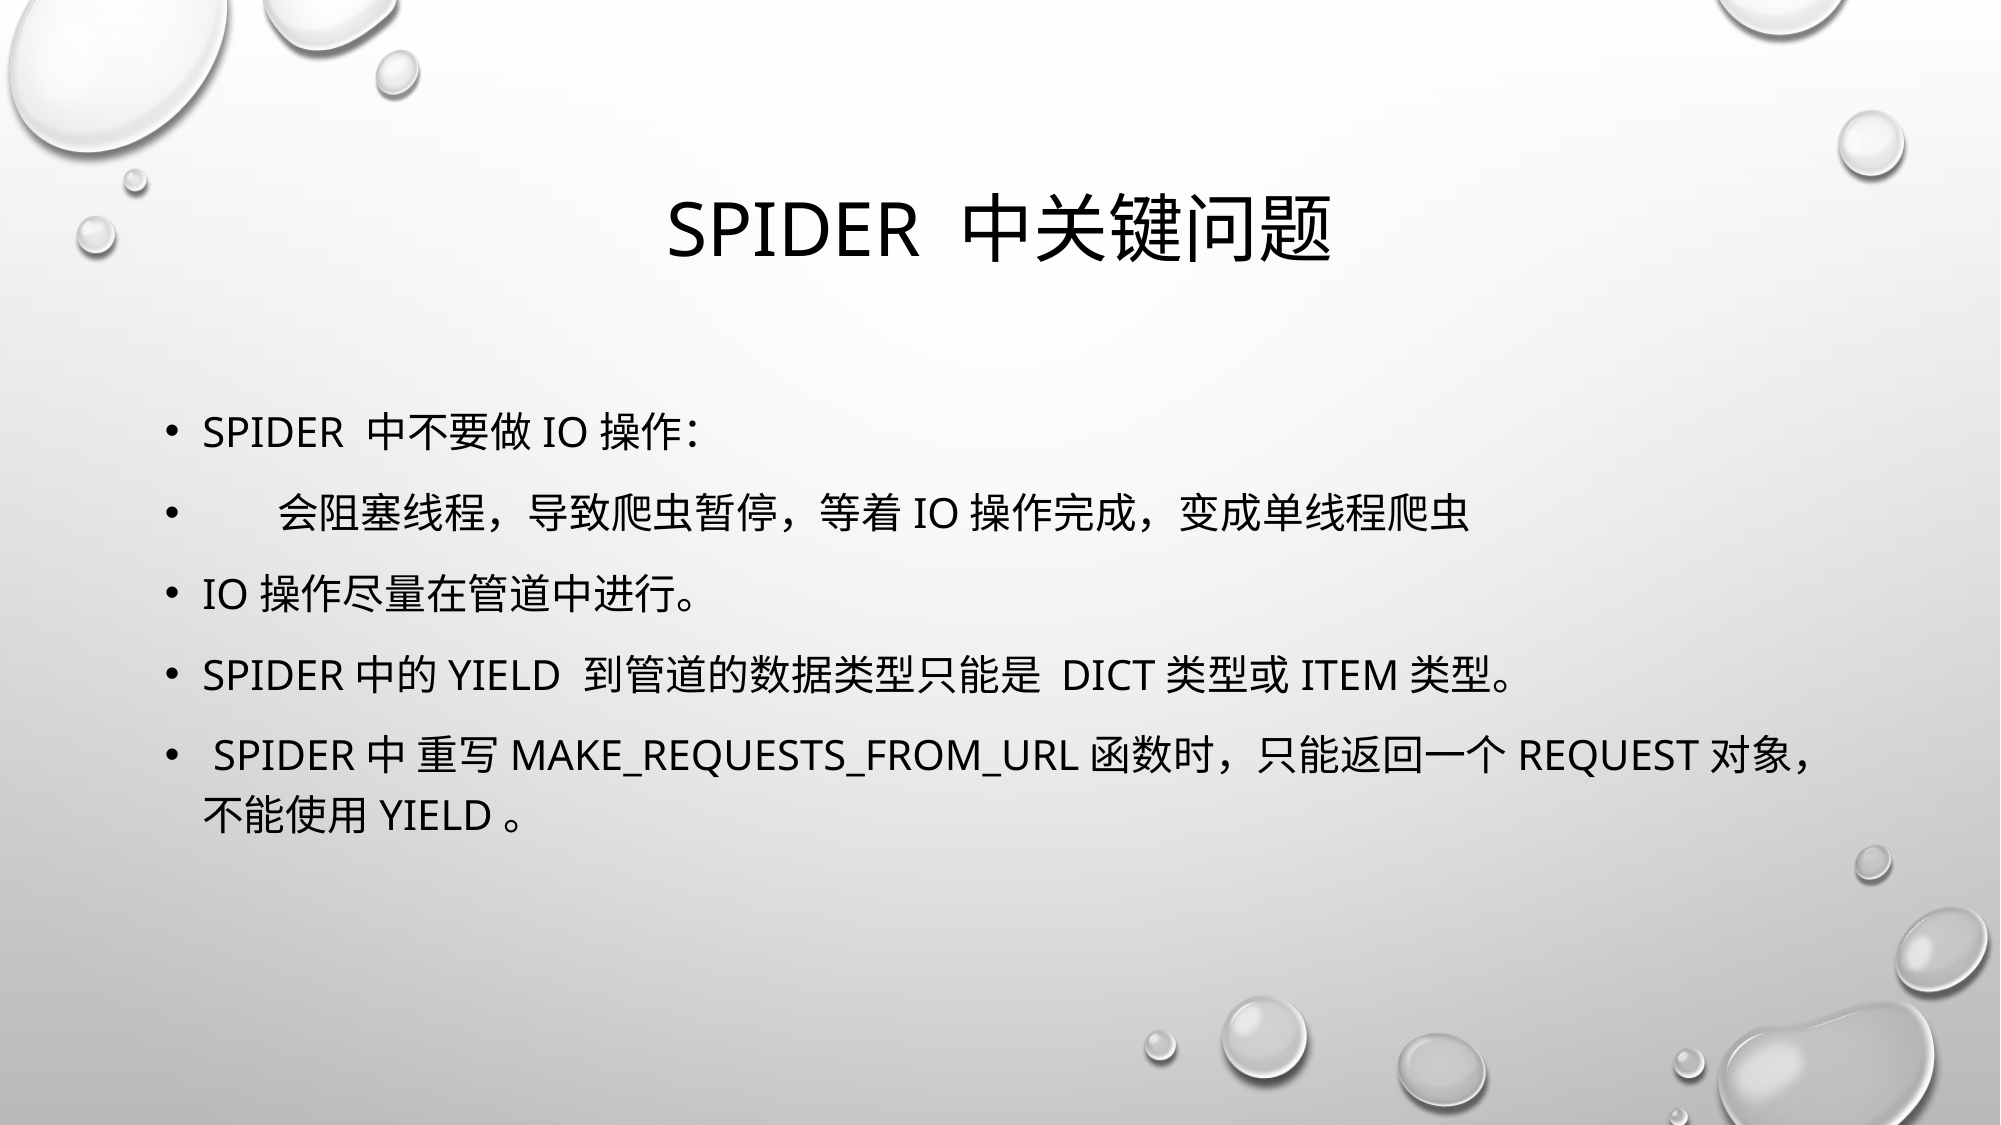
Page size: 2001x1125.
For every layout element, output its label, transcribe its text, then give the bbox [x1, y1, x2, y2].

title Spider 中关键问题 [149, 101, 1851, 364]
picture [0, 0, 2000, 1125]
list SPIDER 中不要做Io操作： 会阻塞线程，导致爬虫暂停，等着Io操作完成，变成单线程爬虫 Io操作尽量在管道中进行。 SPIDER中的yield 到管道的数据类型只能是 dict类型或item类型。 spider中 重写make_requests_from_url函数时，只能返回一个Request对象，不能使用yield。 [149, 388, 1850, 950]
